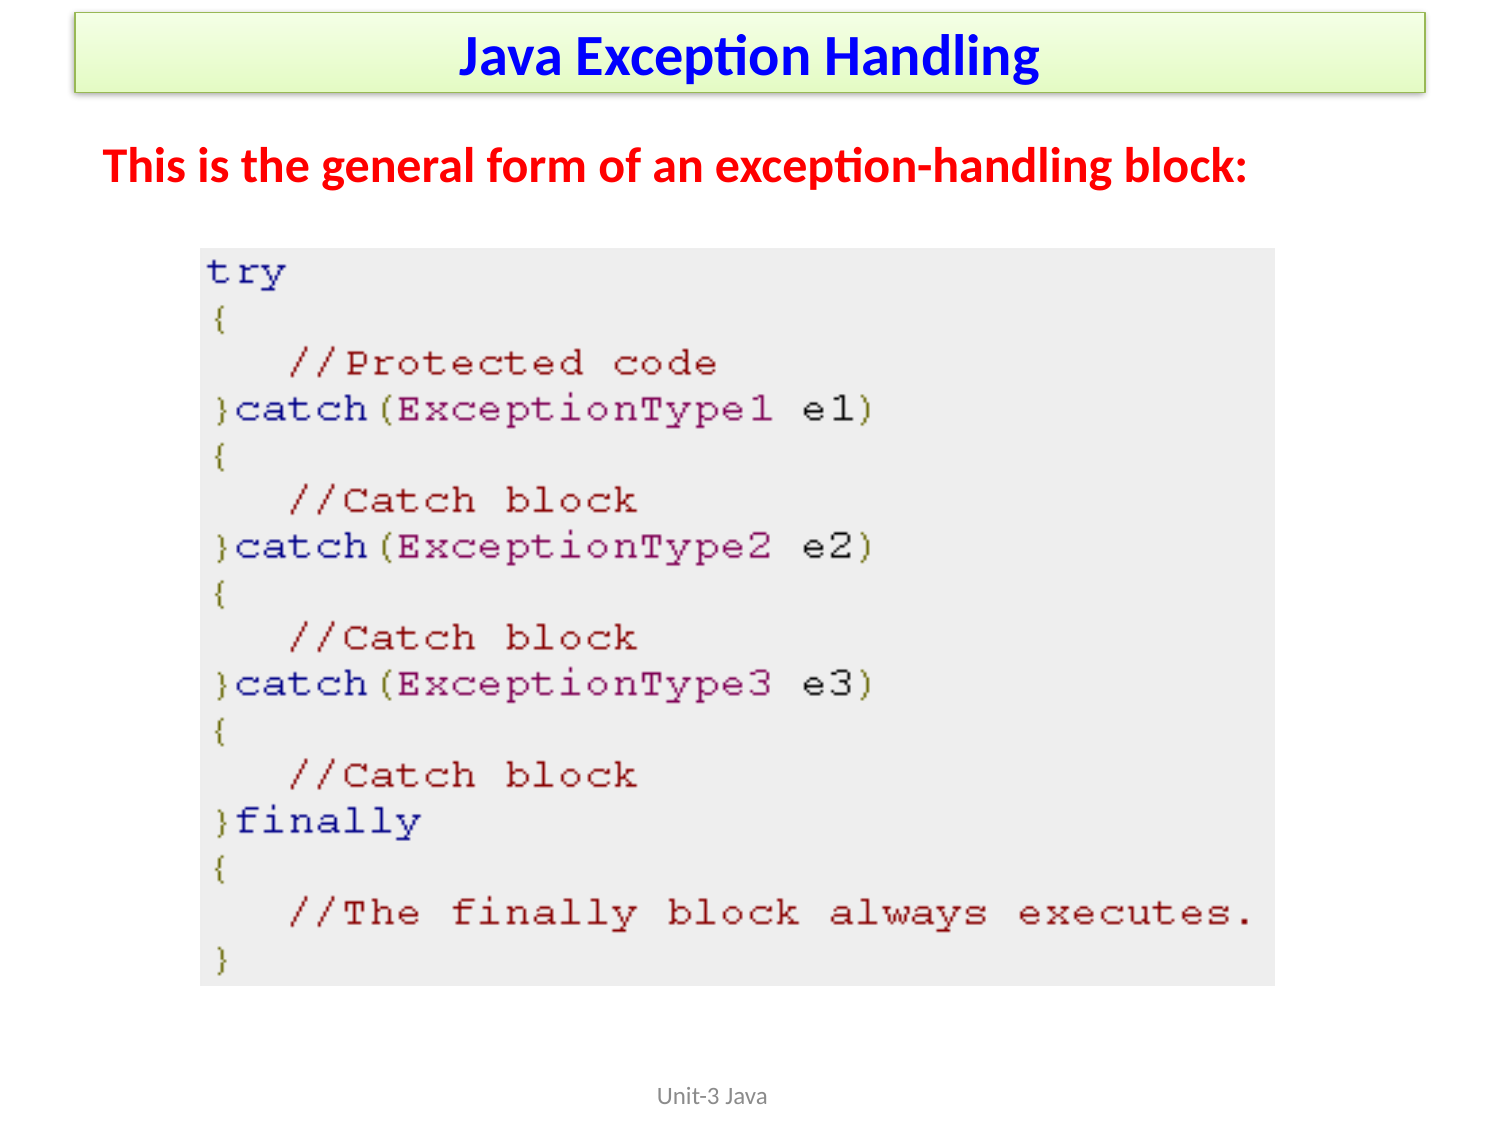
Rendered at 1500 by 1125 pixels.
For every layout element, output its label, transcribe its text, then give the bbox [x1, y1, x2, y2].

text_box Java Exception Handling [74, 12, 1426, 93]
list This is the general form of an exception-handling block: [87, 125, 1413, 225]
picture [199, 248, 1276, 986]
footer Unit-3 Java [474, 1065, 950, 1125]
